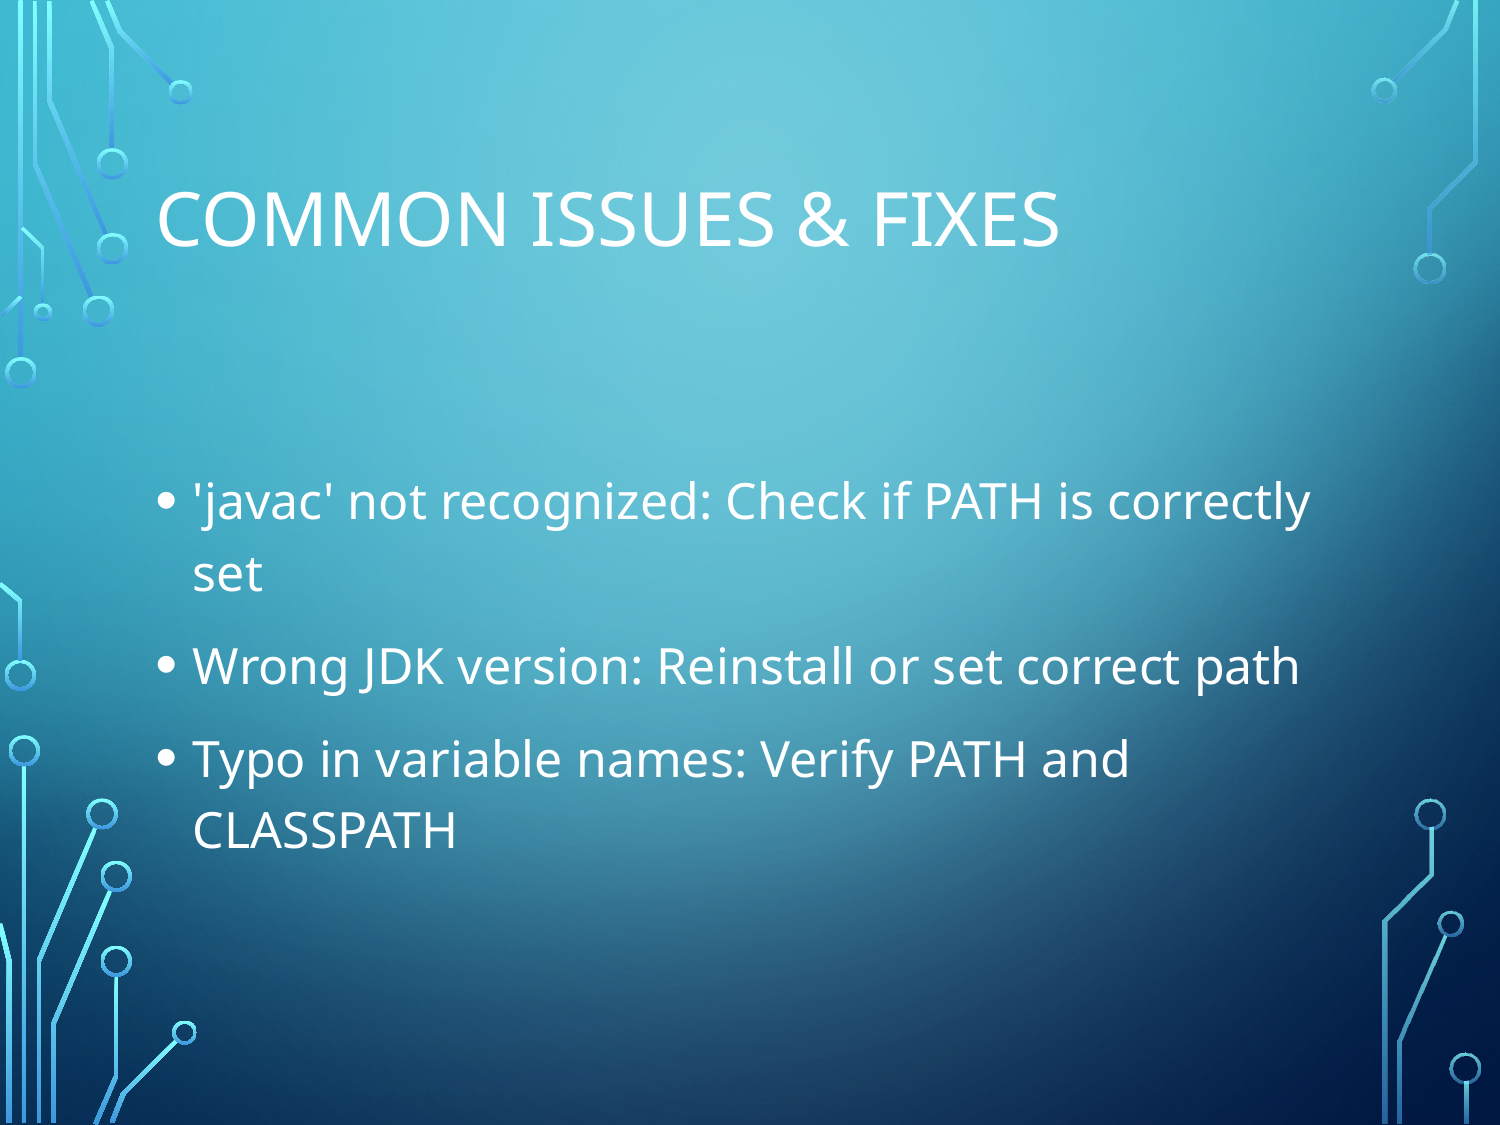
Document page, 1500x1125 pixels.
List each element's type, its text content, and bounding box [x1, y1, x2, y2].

list 'javac' not recognized: Check if PATH is correctly set Wrong JDK version: Reinstall or set correct path Typo in variable names: Verify PATH and CLASSPATH [140, 369, 1360, 950]
title Common Issues & Fixes [140, 101, 1360, 344]
